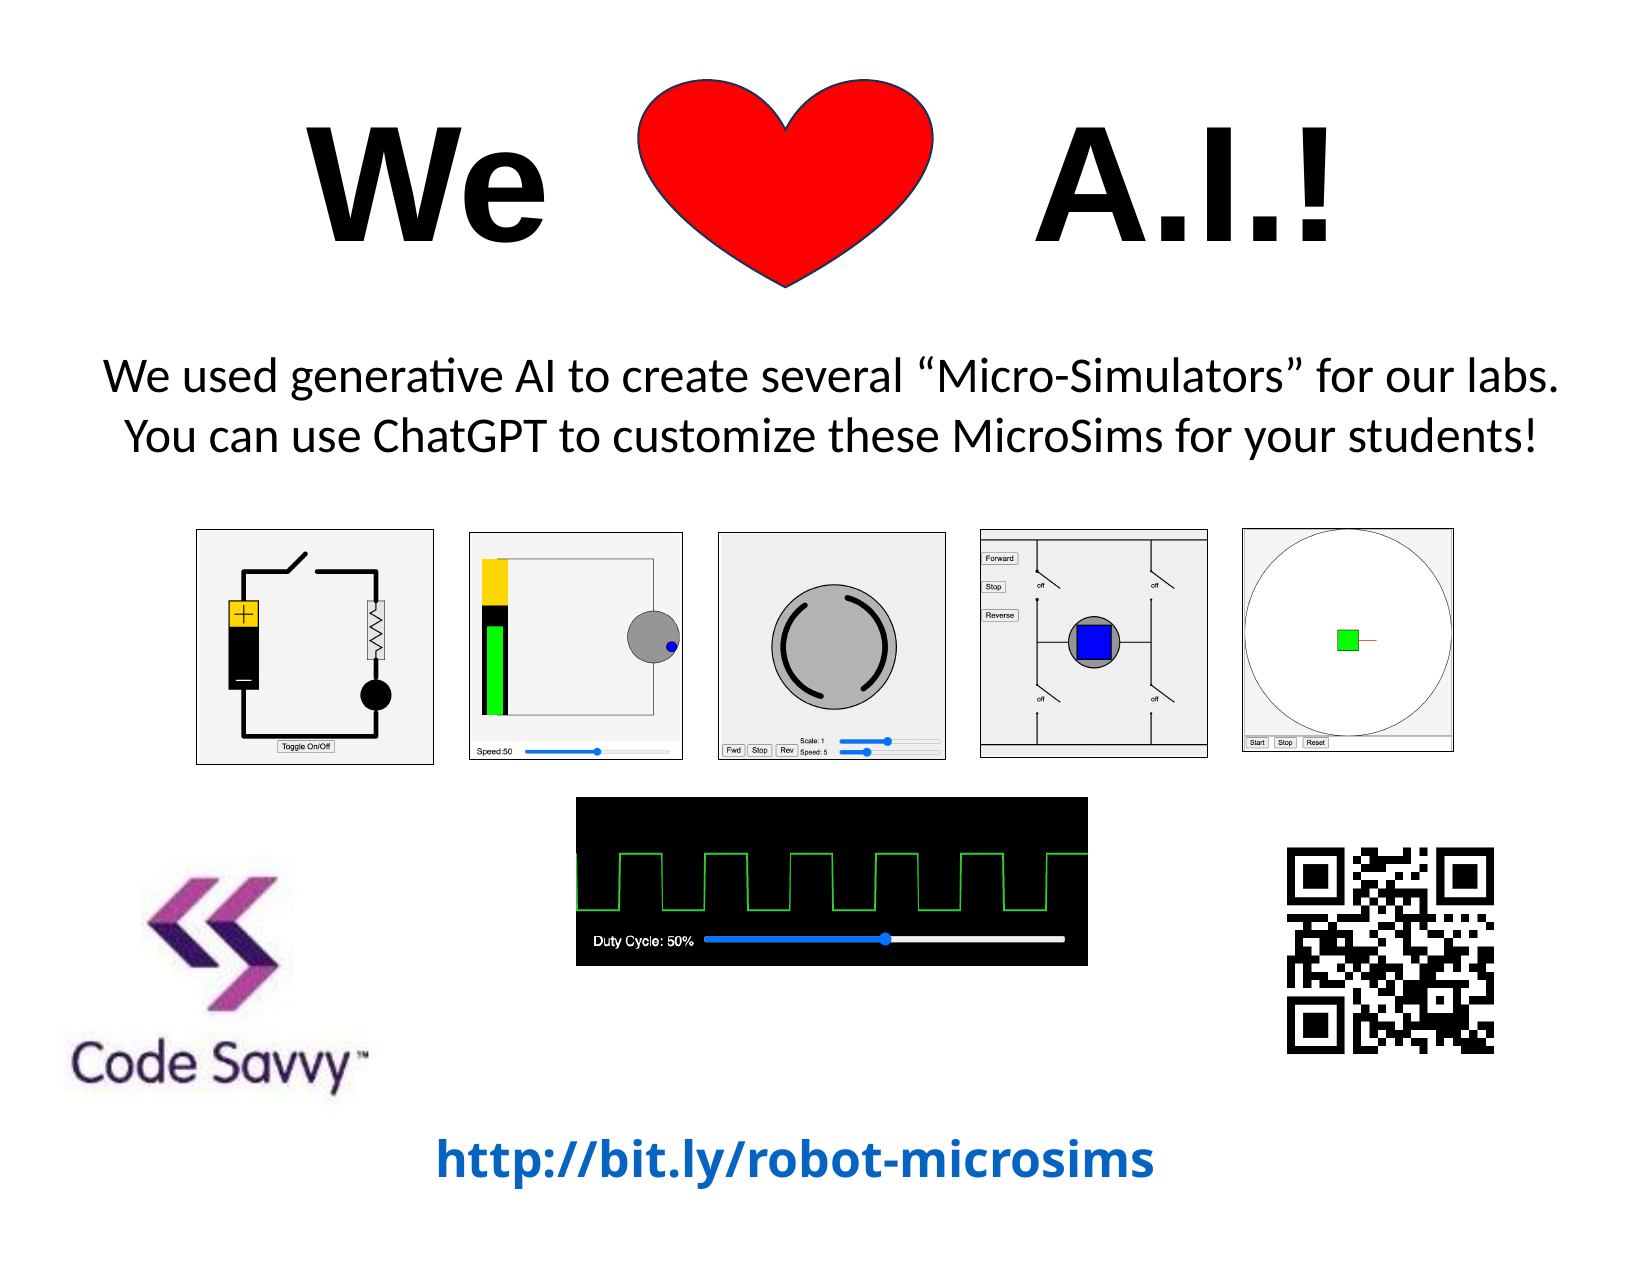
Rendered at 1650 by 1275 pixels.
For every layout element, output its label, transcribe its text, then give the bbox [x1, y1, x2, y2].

picture [575, 796, 1088, 966]
picture [59, 856, 381, 1120]
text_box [196, 528, 1454, 765]
text_box http://bit.ly/robot-microsims [420, 1119, 1172, 1203]
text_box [289, 69, 1360, 288]
picture [1282, 845, 1501, 1068]
text_box We used generative AI to create several “Micro-Simulators” for our labs. You can use ChatGPT to customize these MicroSims for your students! [87, 335, 1576, 471]
